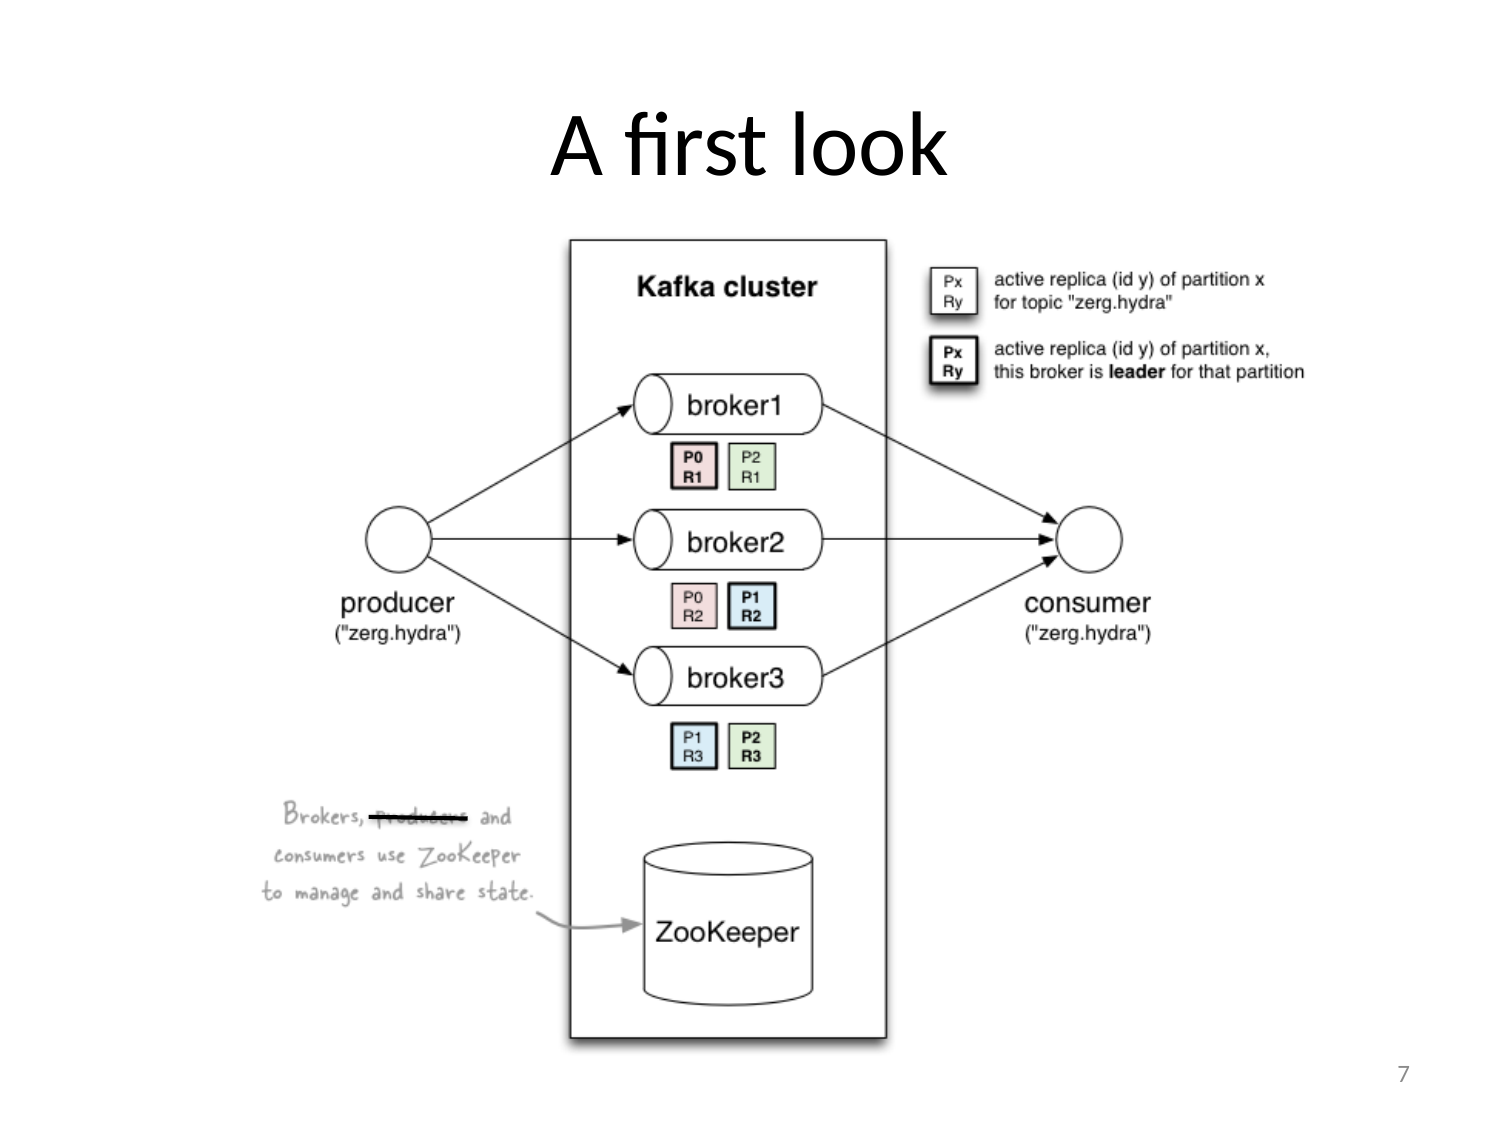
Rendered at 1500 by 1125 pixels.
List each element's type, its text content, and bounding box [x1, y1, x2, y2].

slide_number 7 [1074, 1042, 1425, 1103]
picture [242, 215, 1319, 1077]
title A first look [75, 45, 1425, 233]
